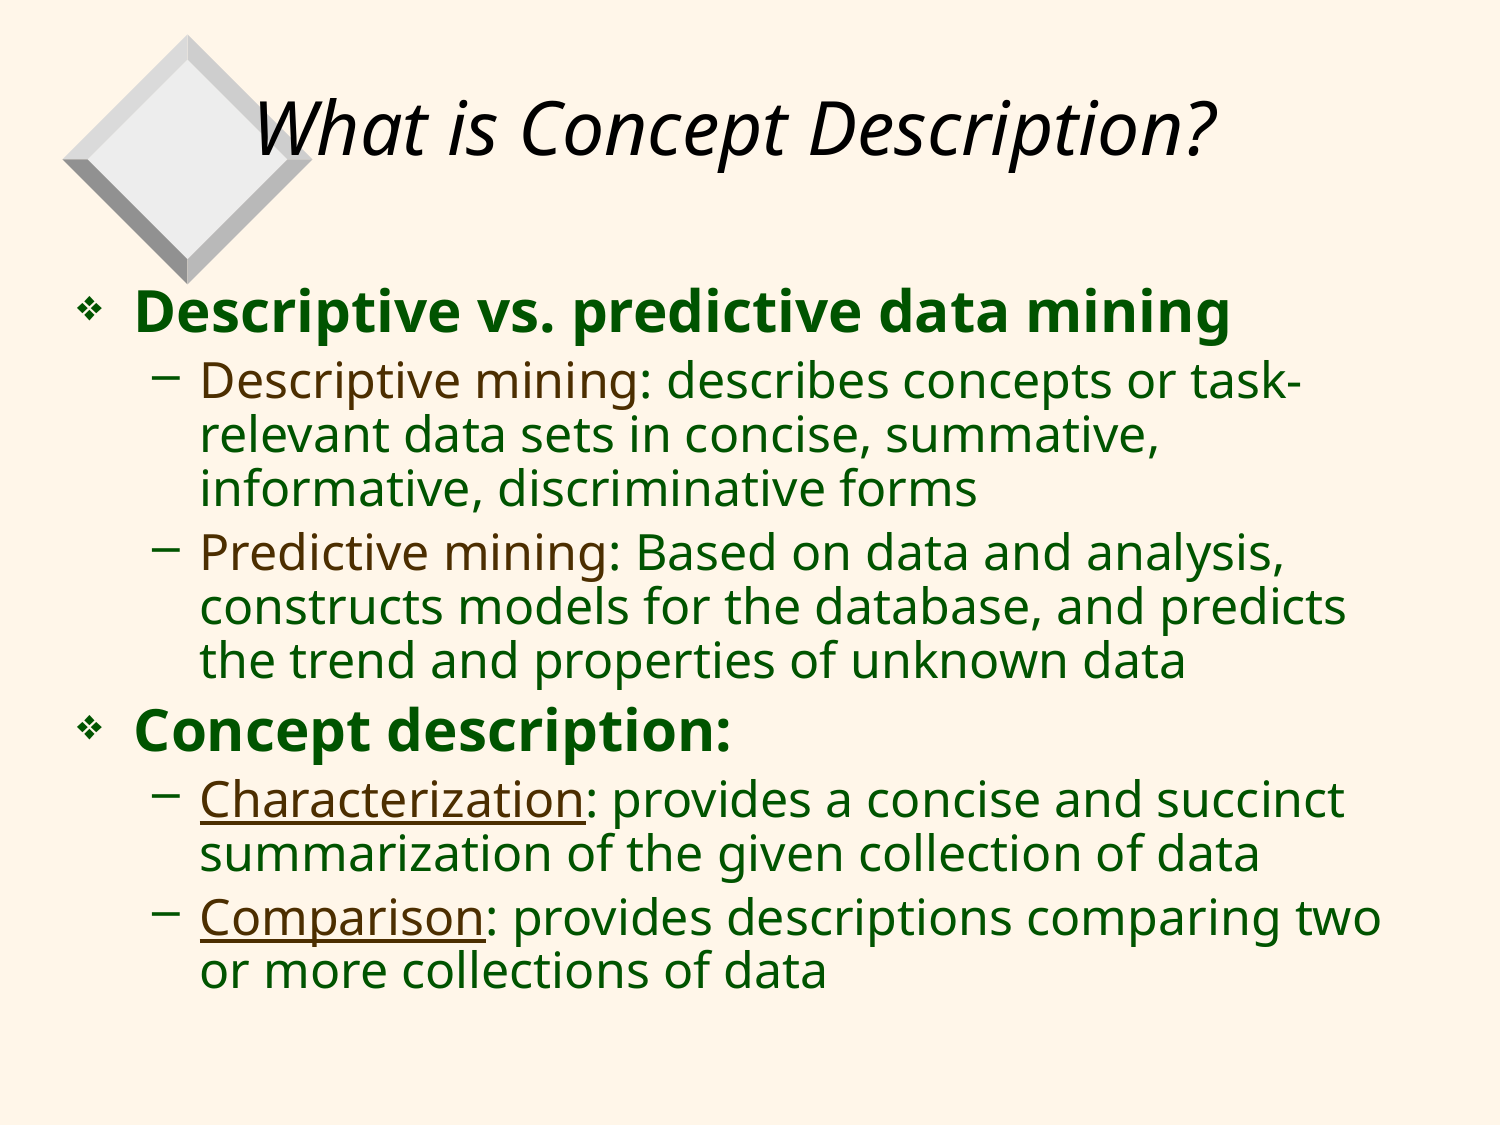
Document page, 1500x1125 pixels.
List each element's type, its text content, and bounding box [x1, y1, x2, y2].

title What is Concept Description? [237, 49, 1401, 201]
list Descriptive vs. predictive data mining Descriptive mining: describes concepts or task-relevant data sets in concise, summative, informative, discriminative forms Predictive mining: Based on data and analysis, constructs models for the database, and predicts the trend and properties of unknown data Concept description: Characterization: provides a concise and succinct summarization of the given collection of data Comparison: provides descriptions comparing two or more collections of data [62, 274, 1451, 1063]
